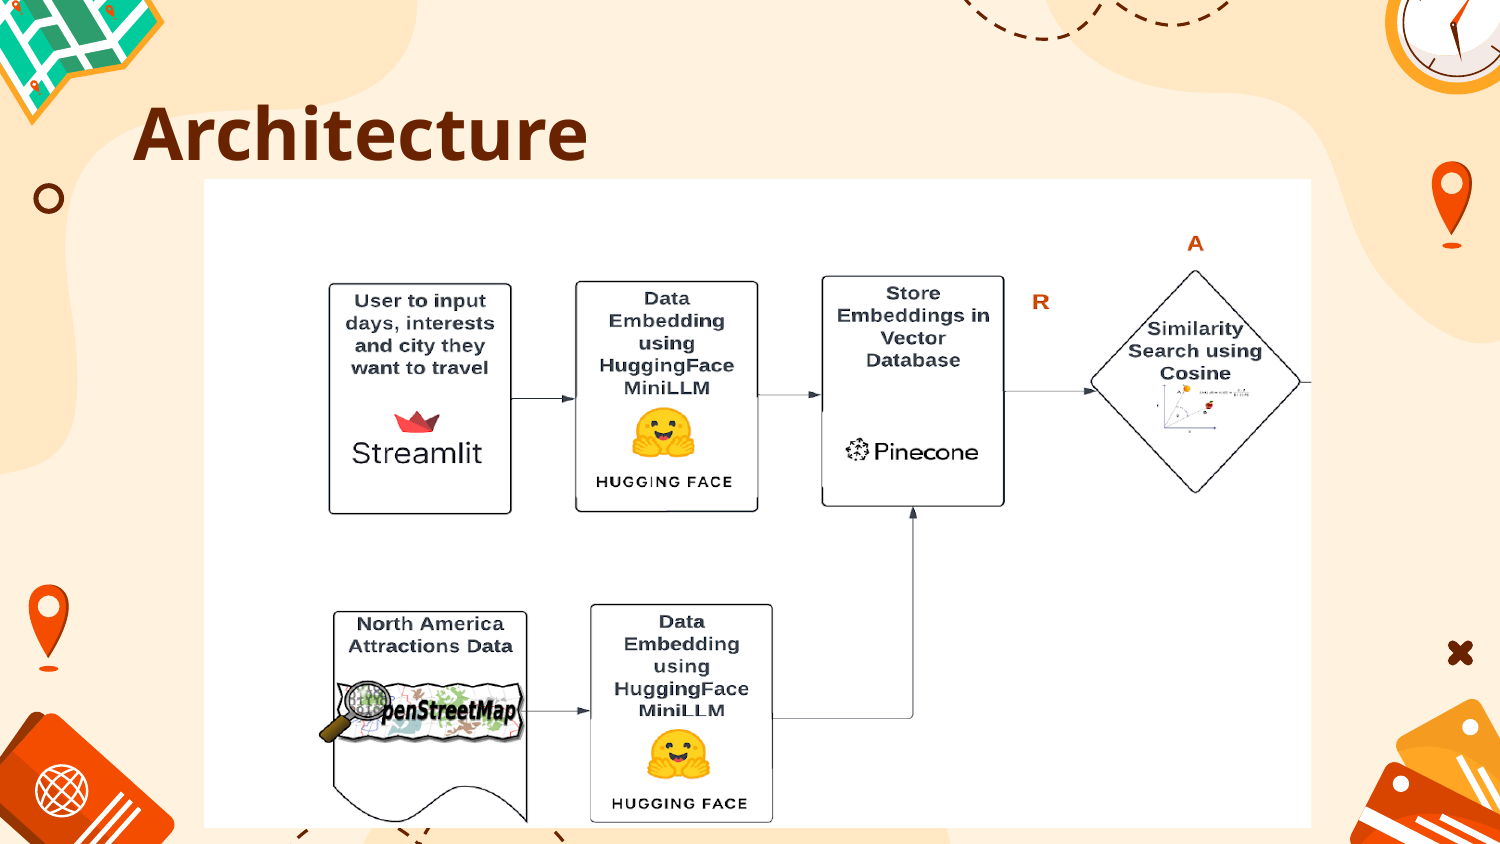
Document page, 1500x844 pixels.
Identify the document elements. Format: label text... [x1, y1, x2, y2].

picture [204, 179, 1312, 828]
title Architecture [118, 72, 1382, 167]
